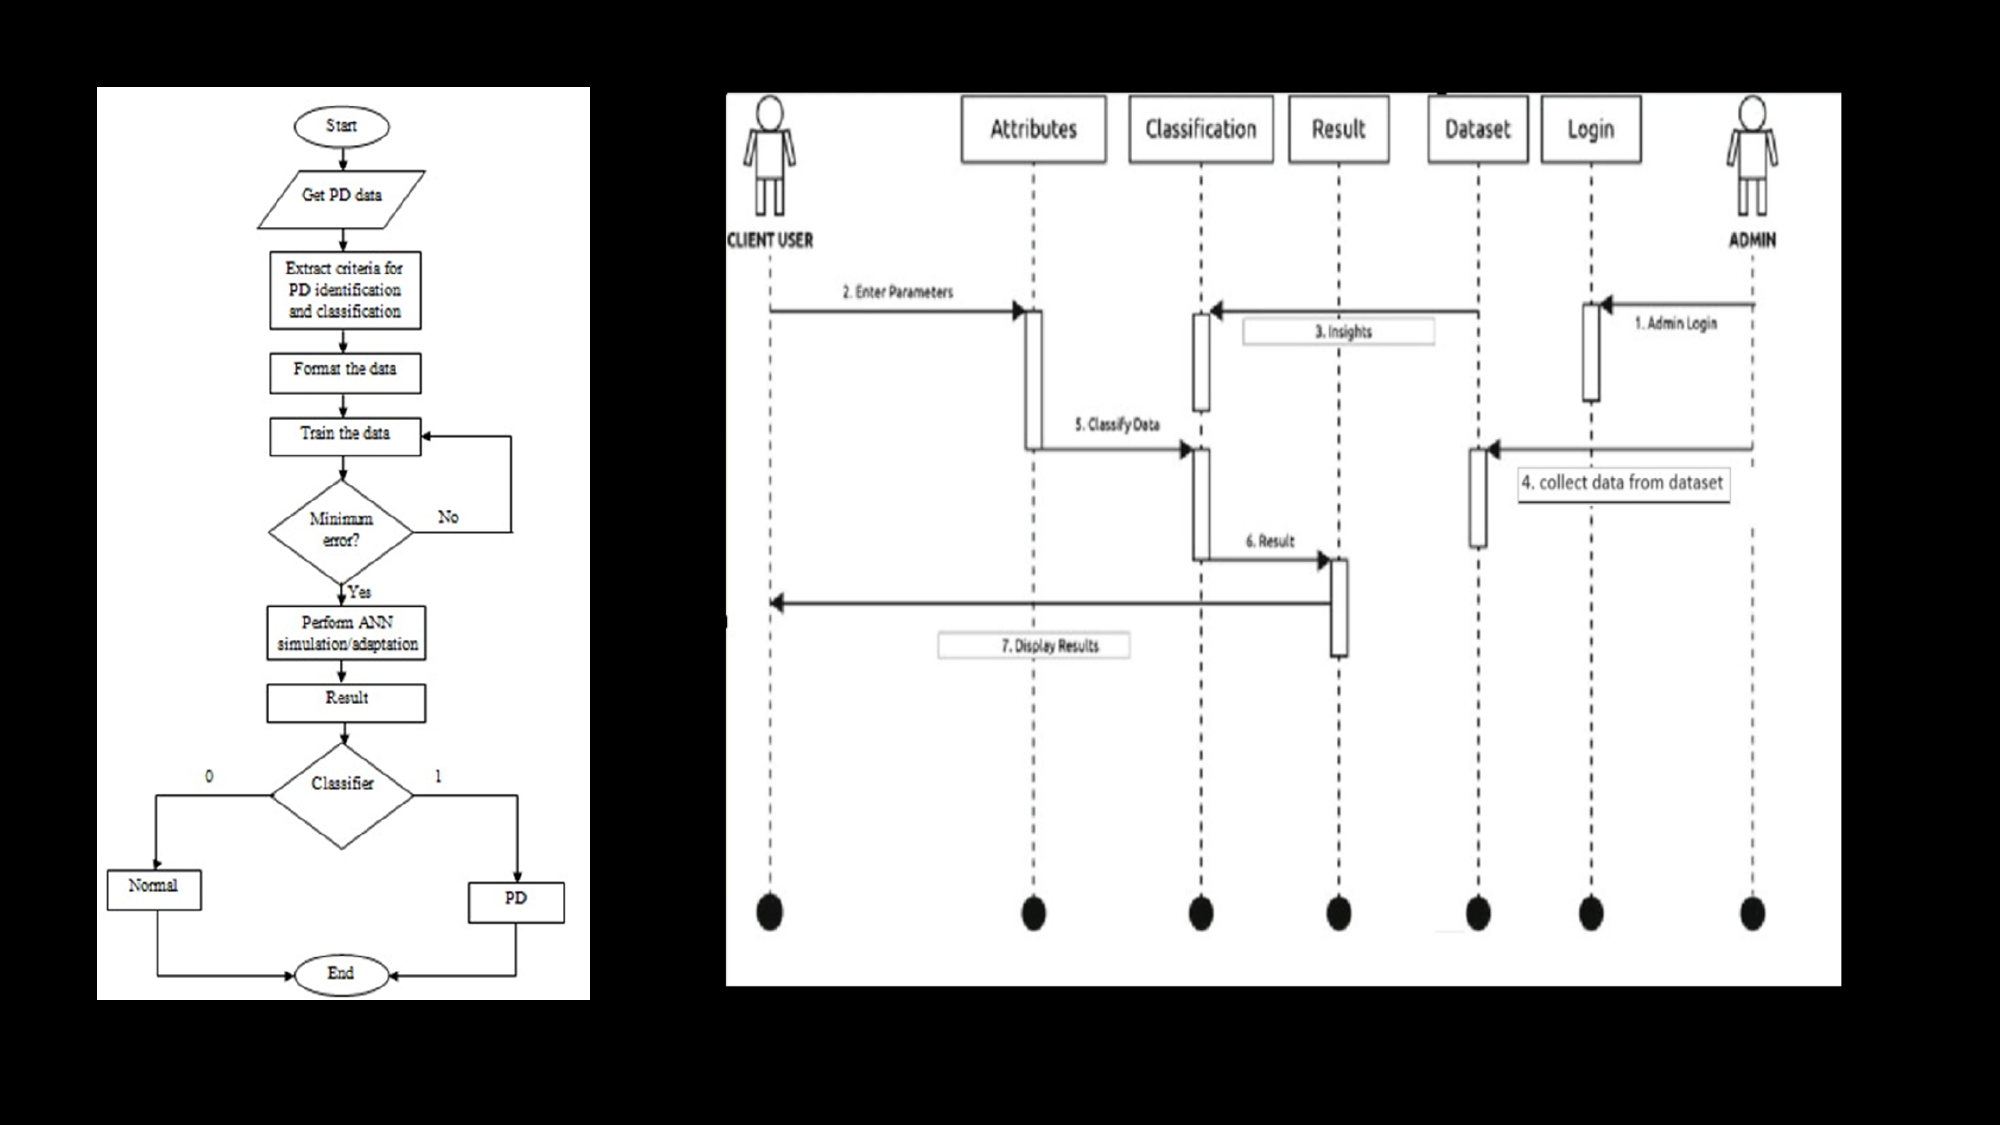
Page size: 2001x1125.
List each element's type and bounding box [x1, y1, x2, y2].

list [86, 76, 606, 1017]
picture [713, 76, 1864, 1016]
